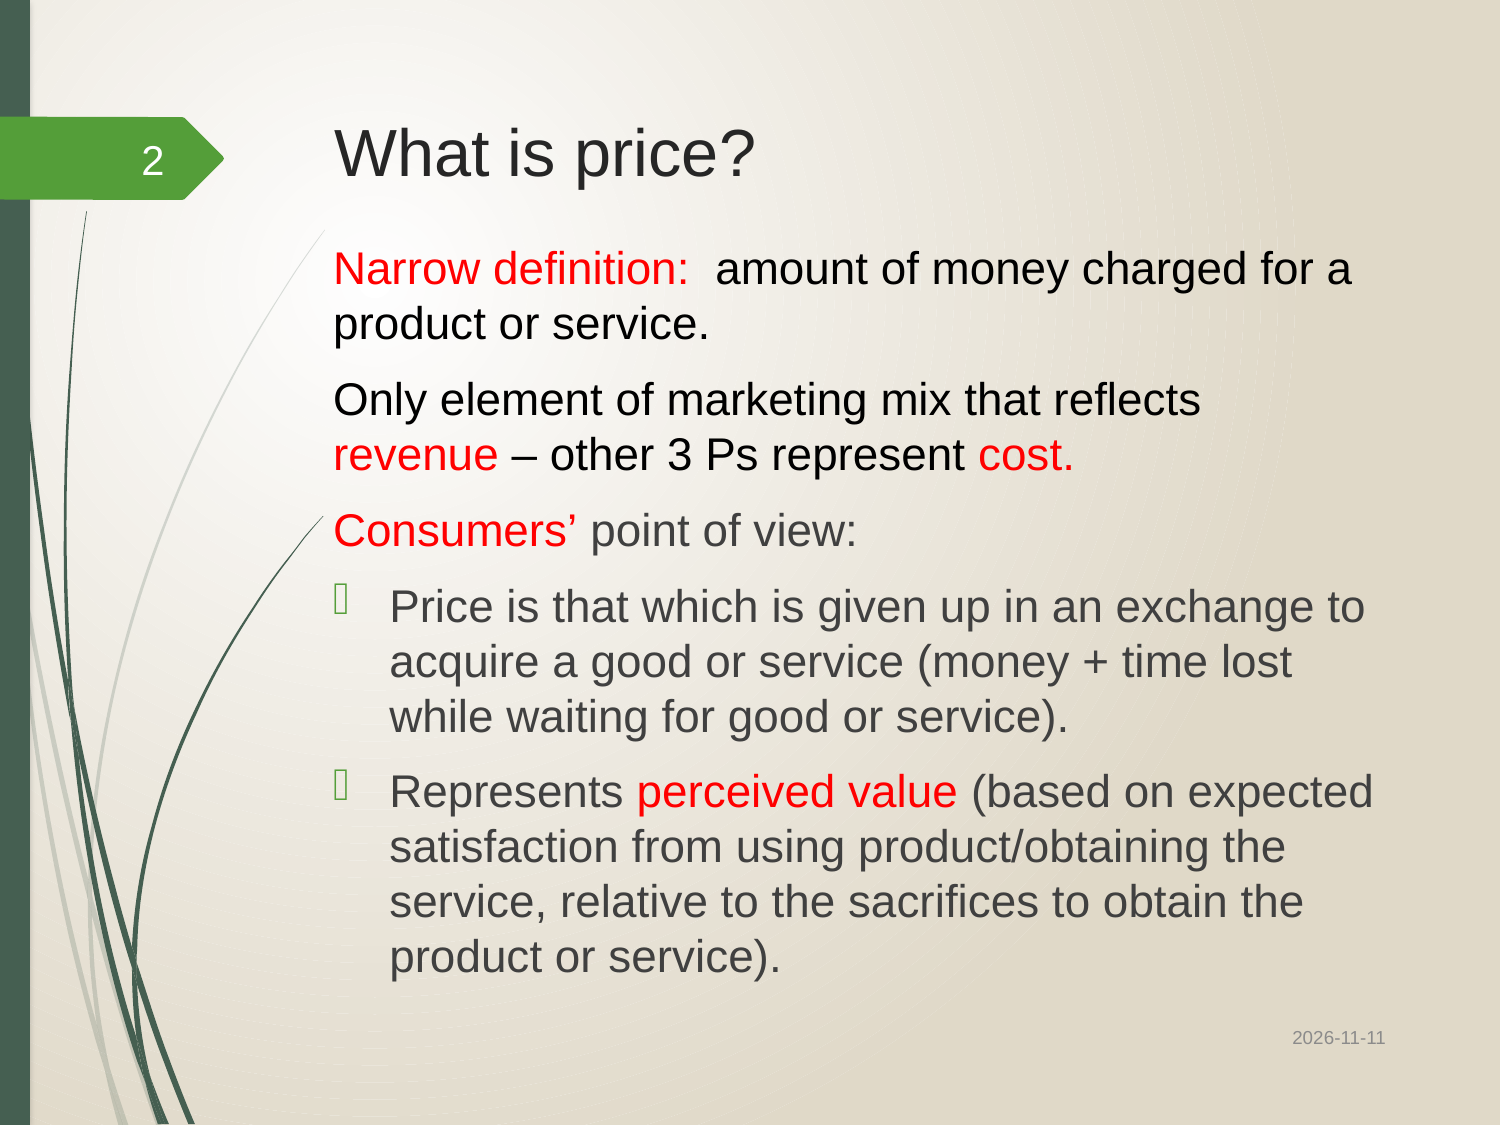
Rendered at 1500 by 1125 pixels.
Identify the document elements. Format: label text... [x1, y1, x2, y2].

title What is price? [319, 102, 1400, 209]
slide_number 2 [83, 129, 180, 190]
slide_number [1275, 1006, 1401, 1068]
list Narrow definition: amount of money charged for a product or service. Only element of marketing mix that reflects revenue – other 3 Ps represent cost. Consumers’ point of view: Price is that which is given up in an exchange to acquire a good or service (money + time lost while waiting for good or service). Represents perceived value (based on expected satisfaction from using product/obtaining the service, relative to the sacrifices to obtain the product or service). [318, 231, 1400, 851]
